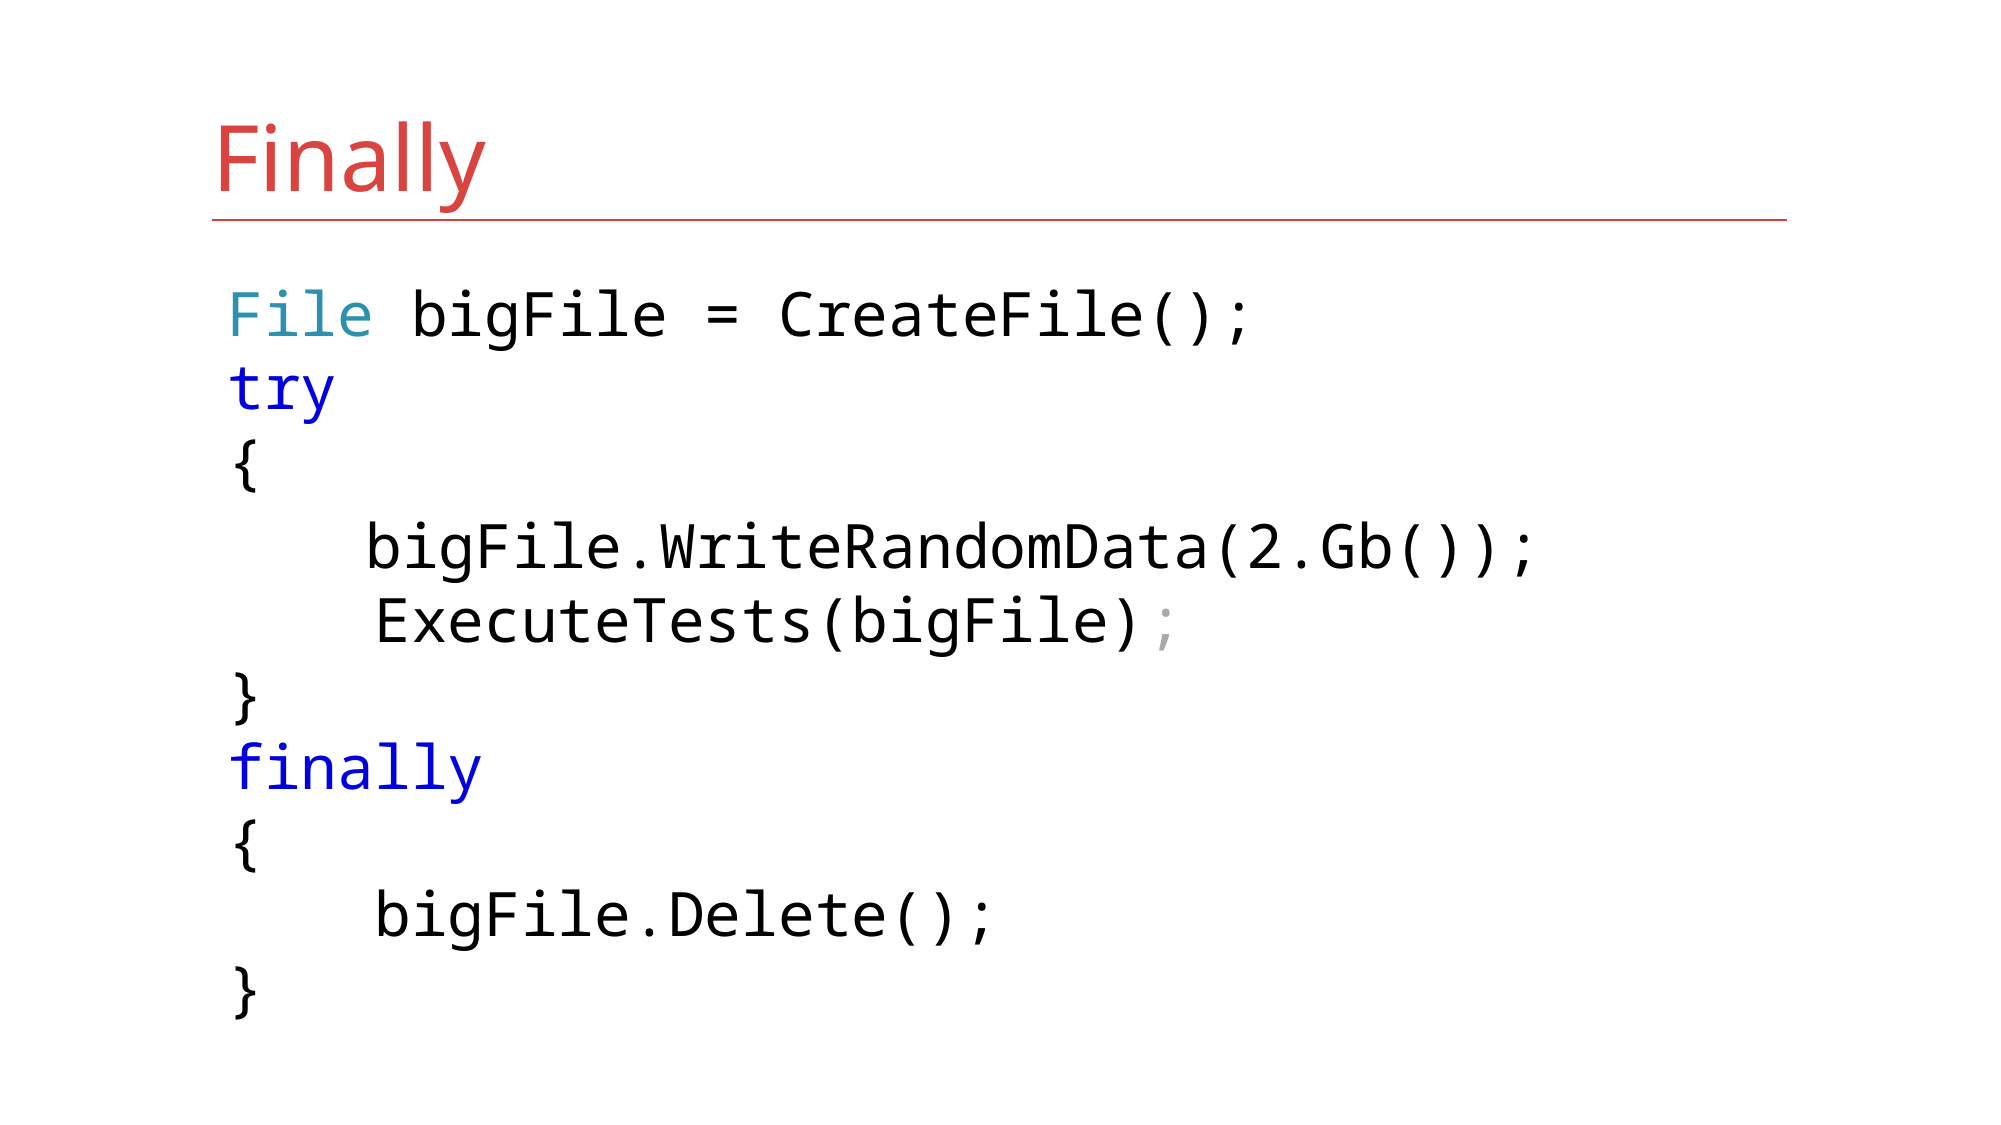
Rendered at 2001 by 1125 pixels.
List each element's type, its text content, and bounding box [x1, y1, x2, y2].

list File bigFile = CreateFile(); try { bigFile.WriteRandomData(2.Gb()); ExecuteTests(bigFile); } finally { bigFile.Delete(); } [212, 267, 1788, 1035]
title Finally [212, 90, 1788, 220]
